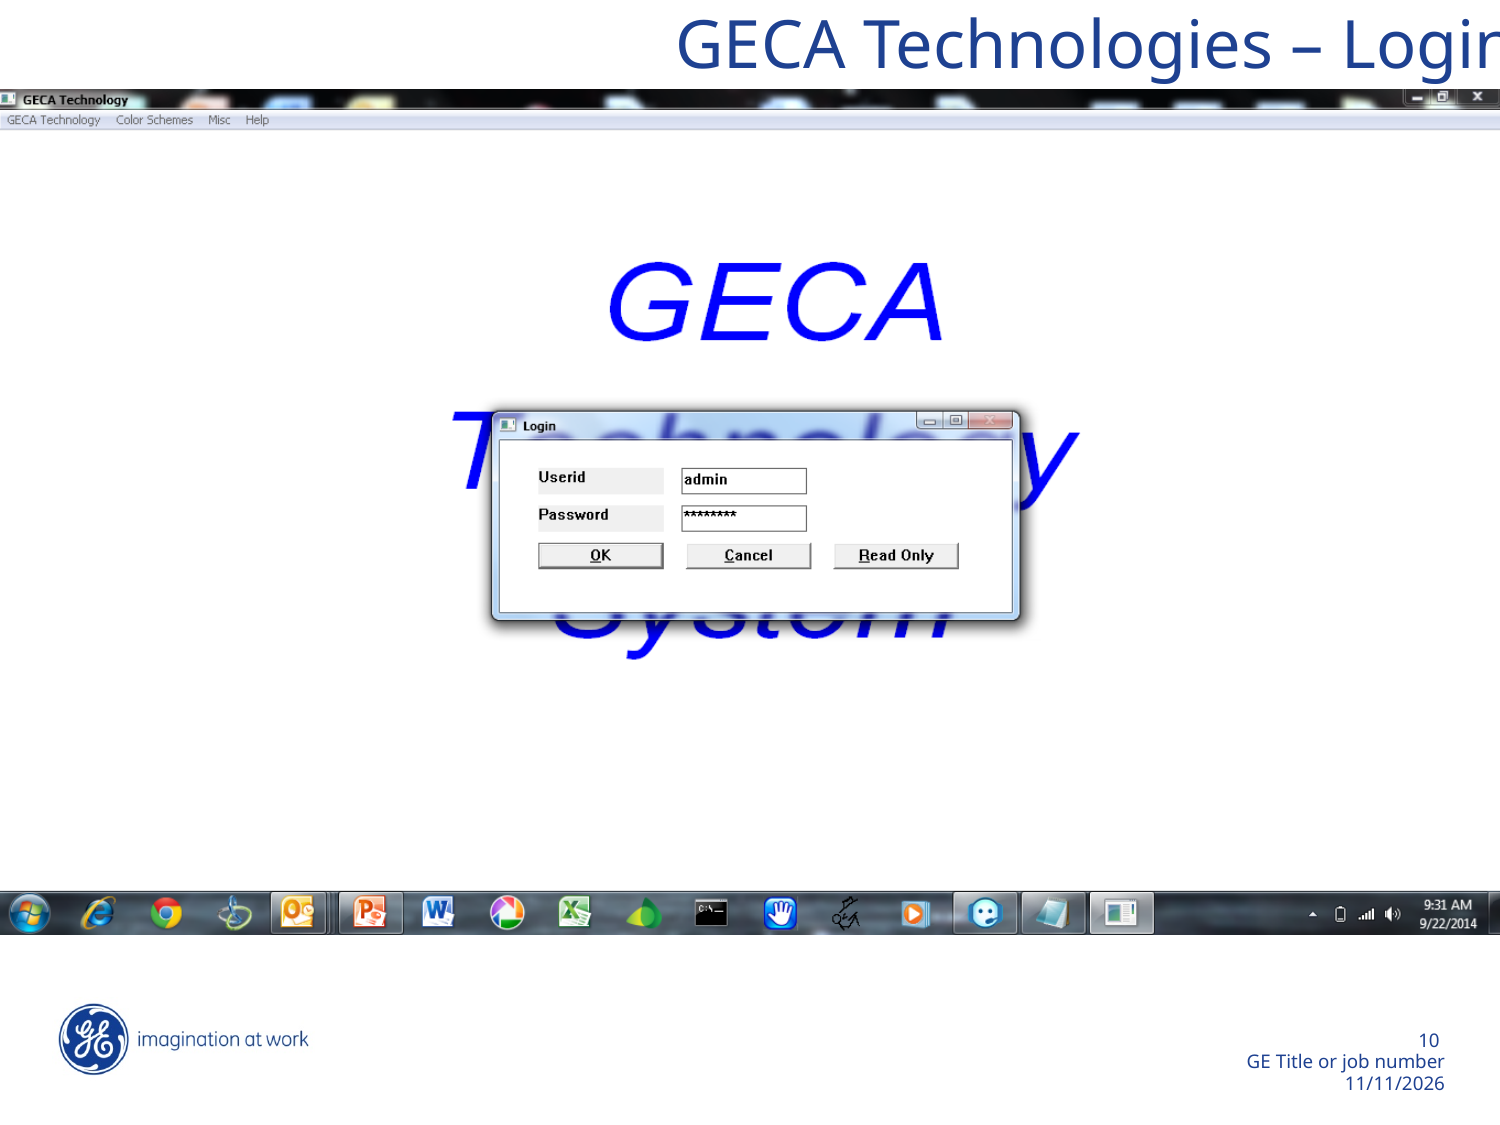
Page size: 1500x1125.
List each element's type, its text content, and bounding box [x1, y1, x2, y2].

picture [0, 89, 1500, 936]
text_box GECA Technologies – Login [660, 0, 1500, 88]
picture [52, 997, 315, 1081]
